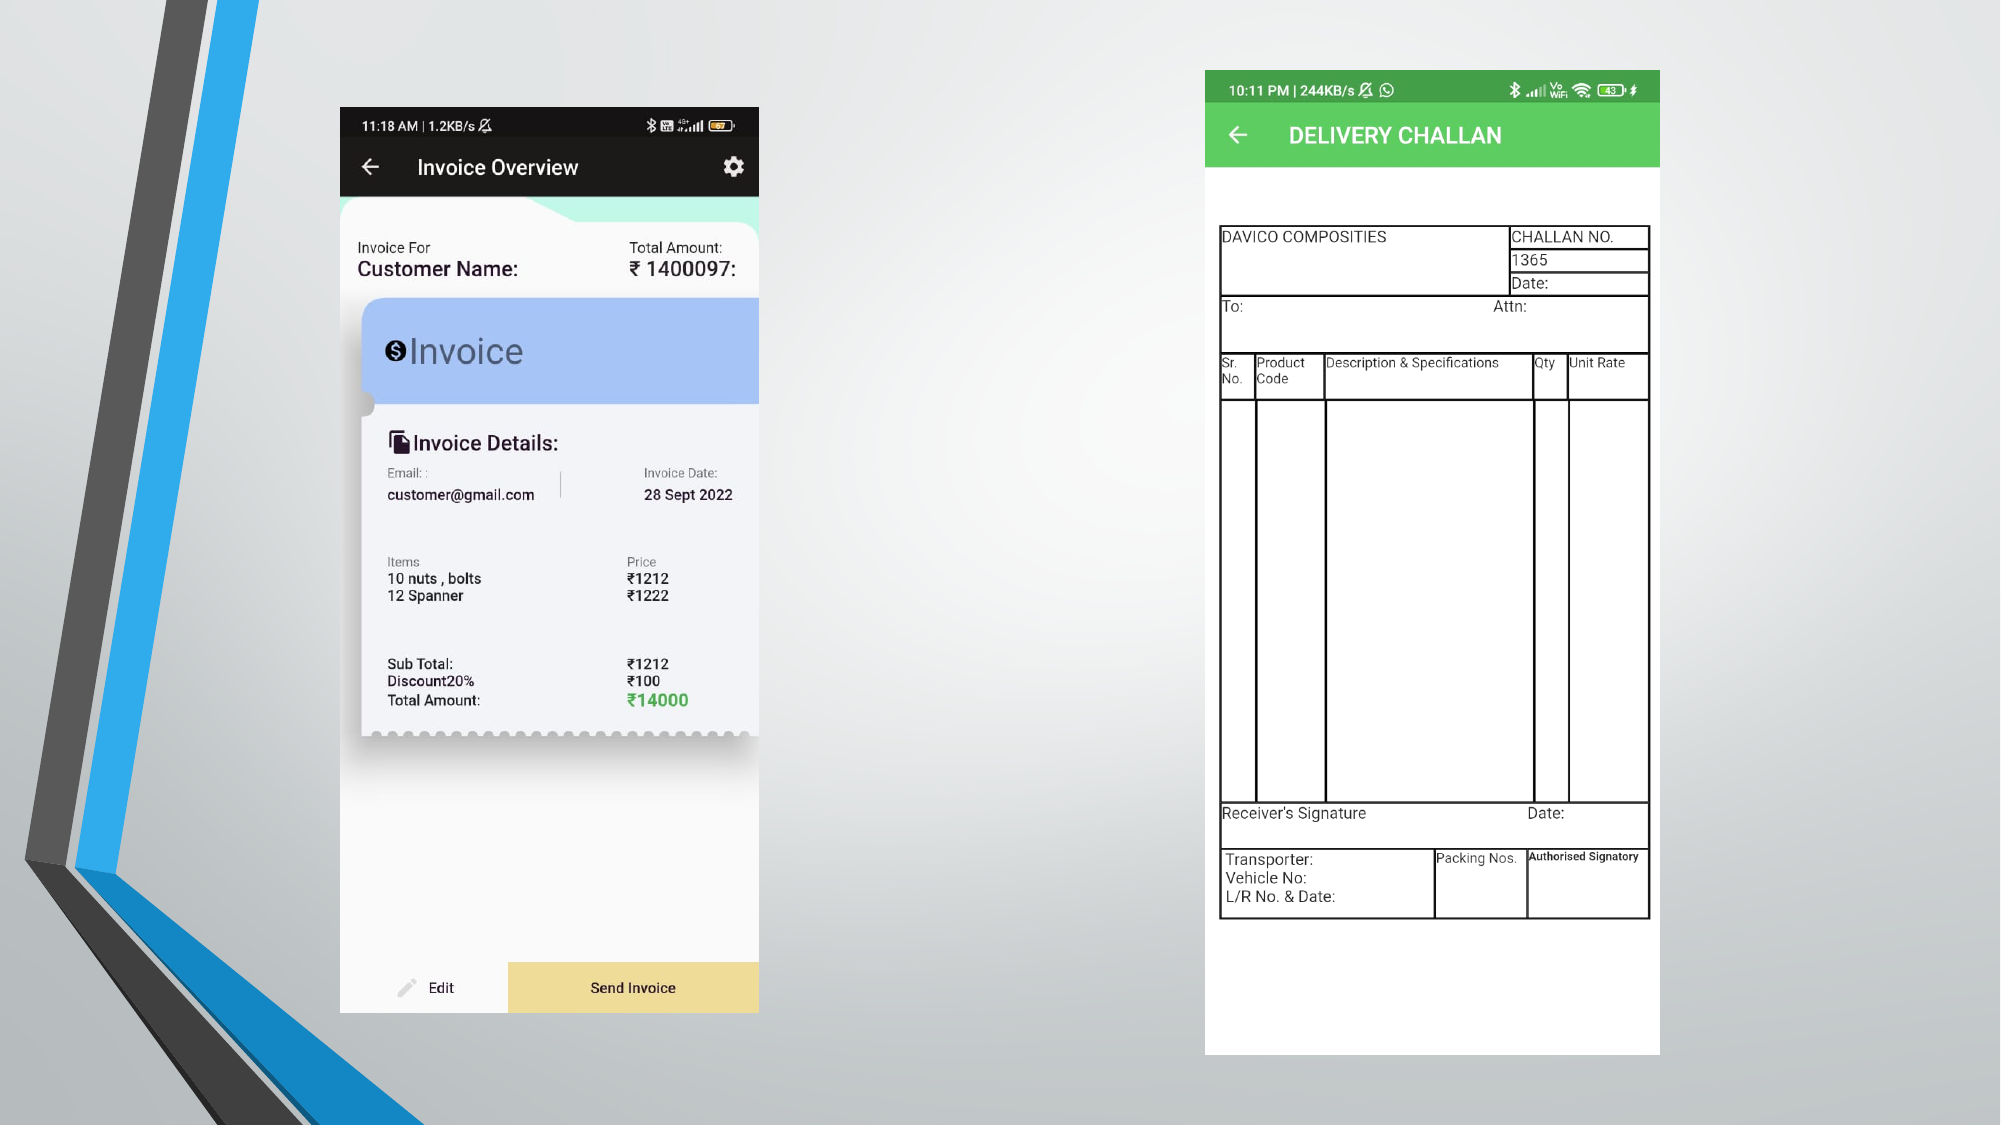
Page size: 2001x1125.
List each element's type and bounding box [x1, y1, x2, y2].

picture [1205, 70, 1660, 1055]
list [340, 106, 759, 1013]
